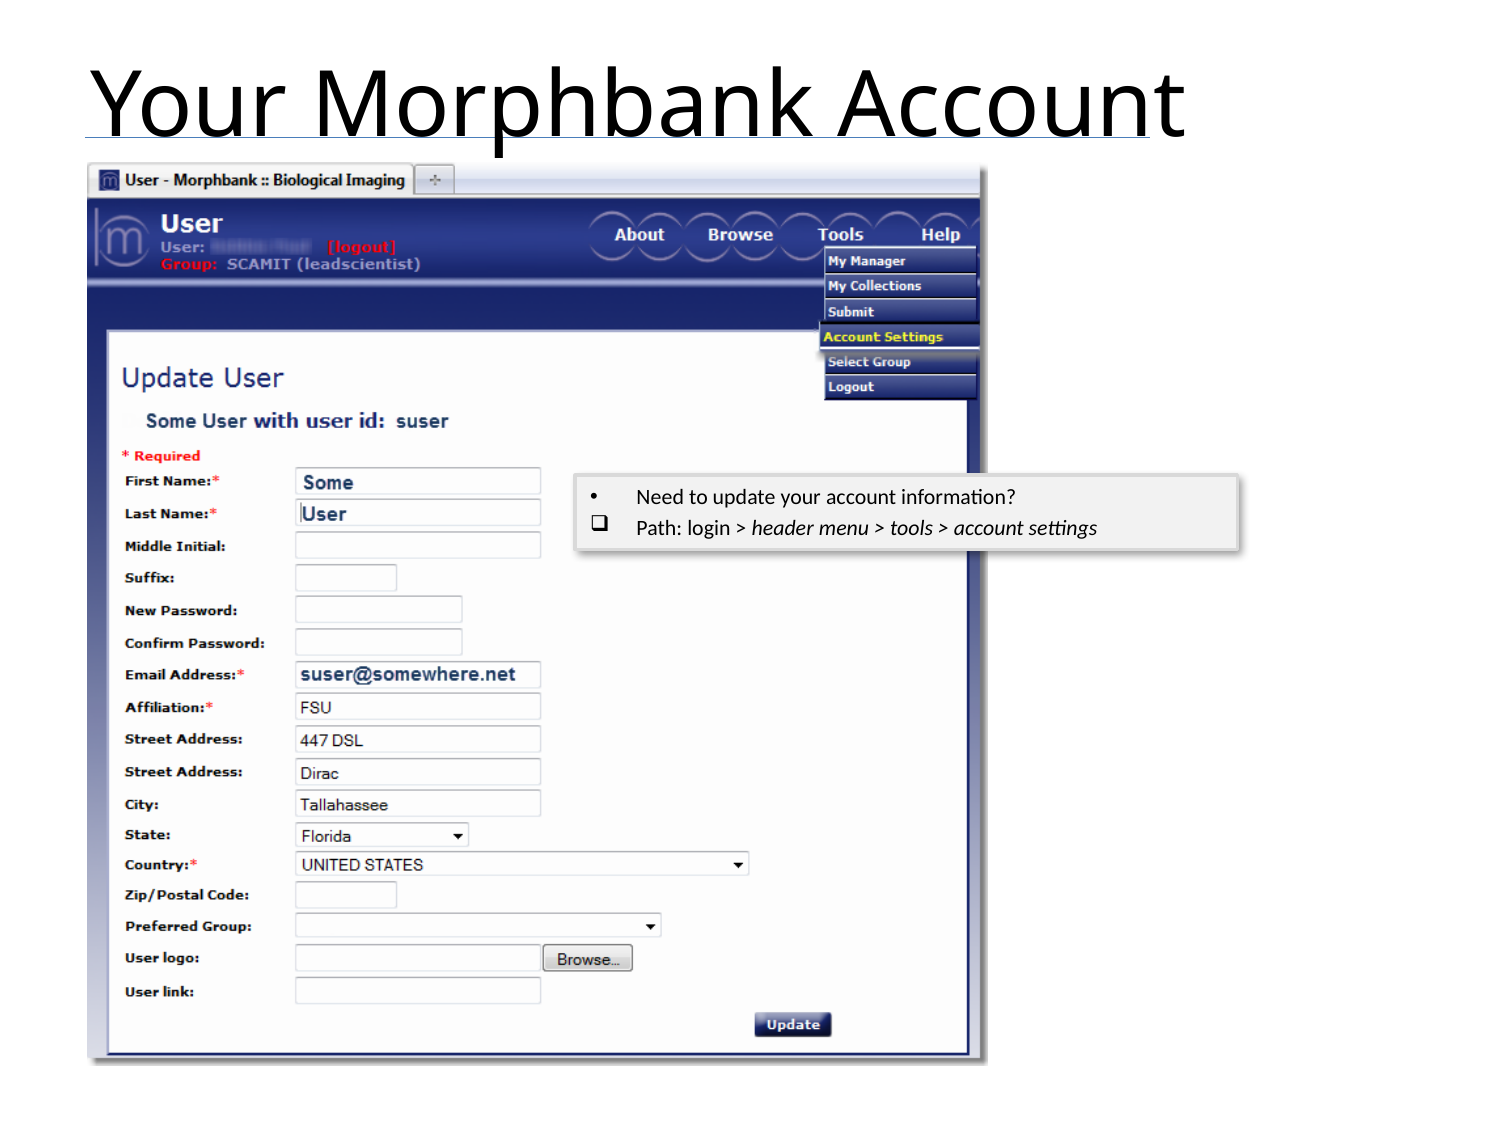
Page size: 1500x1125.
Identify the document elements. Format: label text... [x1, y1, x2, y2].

title Your Morphbank Account [75, 24, 1263, 175]
picture [87, 162, 989, 1066]
list Need to update your account information? Path: login > header menu > tools > account settings [993, 474, 1238, 550]
